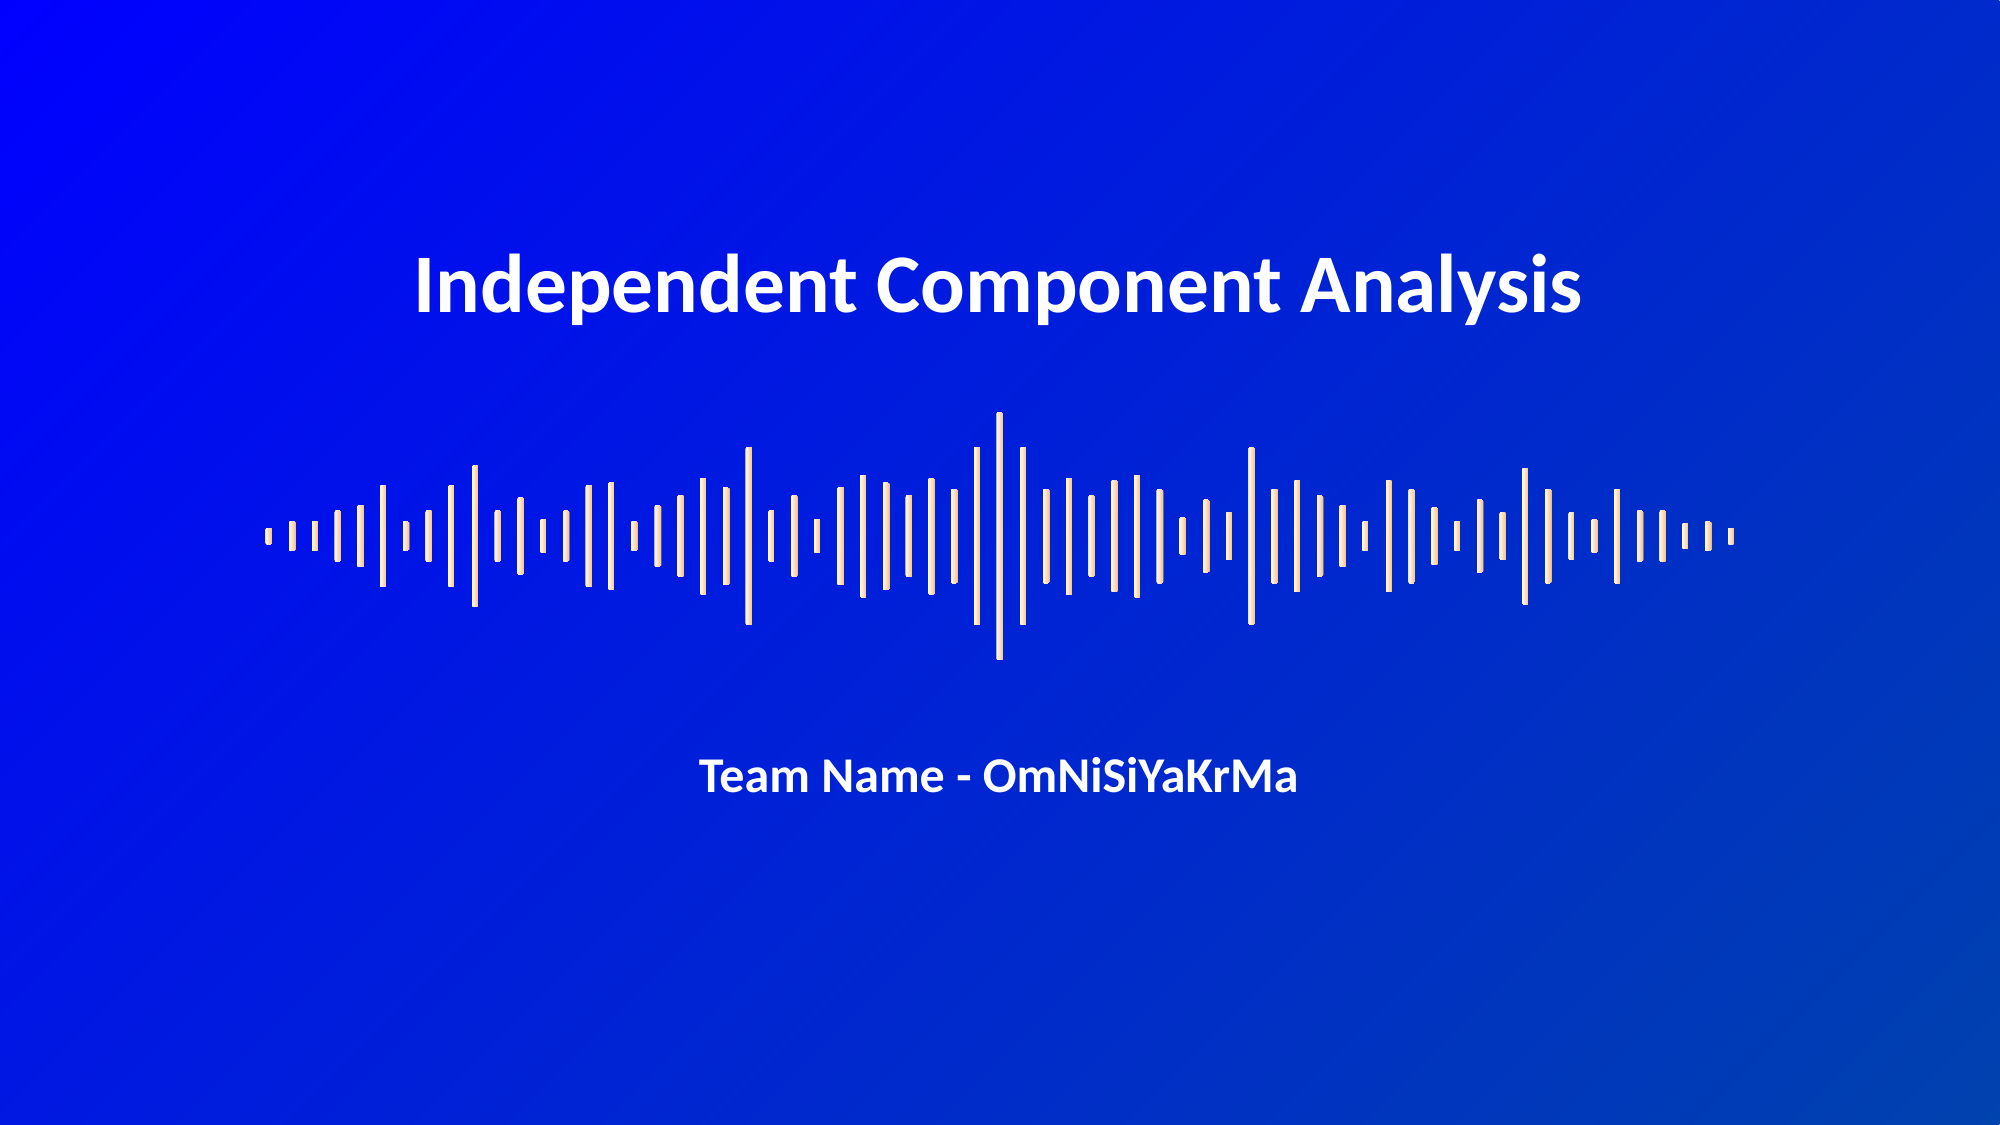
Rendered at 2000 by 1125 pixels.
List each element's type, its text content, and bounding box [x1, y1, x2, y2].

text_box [265, 410, 1735, 662]
subtitle Team Name - OmNiSiYaKrMa [147, 742, 1851, 840]
title Independent Component Analysis [149, 243, 1849, 330]
